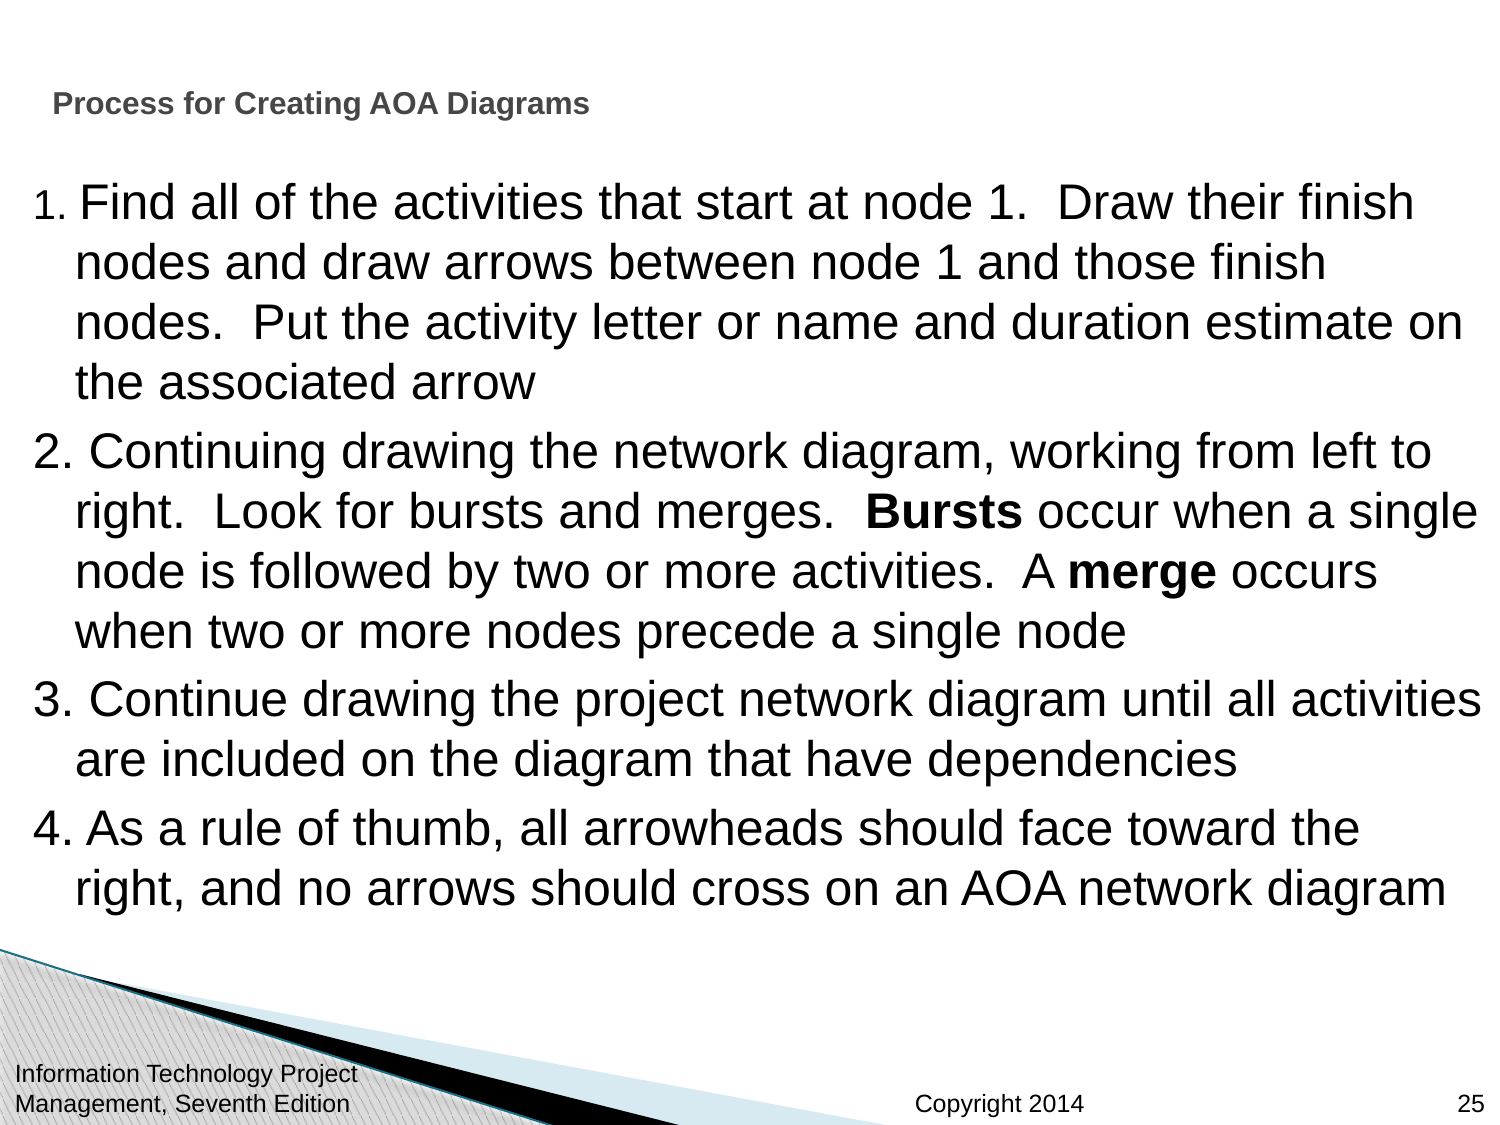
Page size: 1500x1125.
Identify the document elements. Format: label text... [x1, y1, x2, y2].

title Process for Creating AOA Diagrams [37, 75, 1500, 129]
list 1. Find all of the activities that start at node 1. Draw their finish nodes and draw arrows between node 1 and those finish nodes. Put the activity letter or name and duration estimate on the associated arrow 2. Continuing drawing the network diagram, working from left to right. Look for bursts and merges. Bursts occur when a single node is followed by two or more activities. A merge occurs when two or more nodes precede a single node 3. Continue drawing the project network diagram until all activities are included on the diagram that have dependencies 4. As a rule of thumb, all arrowheads should face toward the right, and no arrows should cross on an AOA network diagram [0, 162, 1500, 1026]
slide_number 25 [1408, 1065, 1500, 1125]
